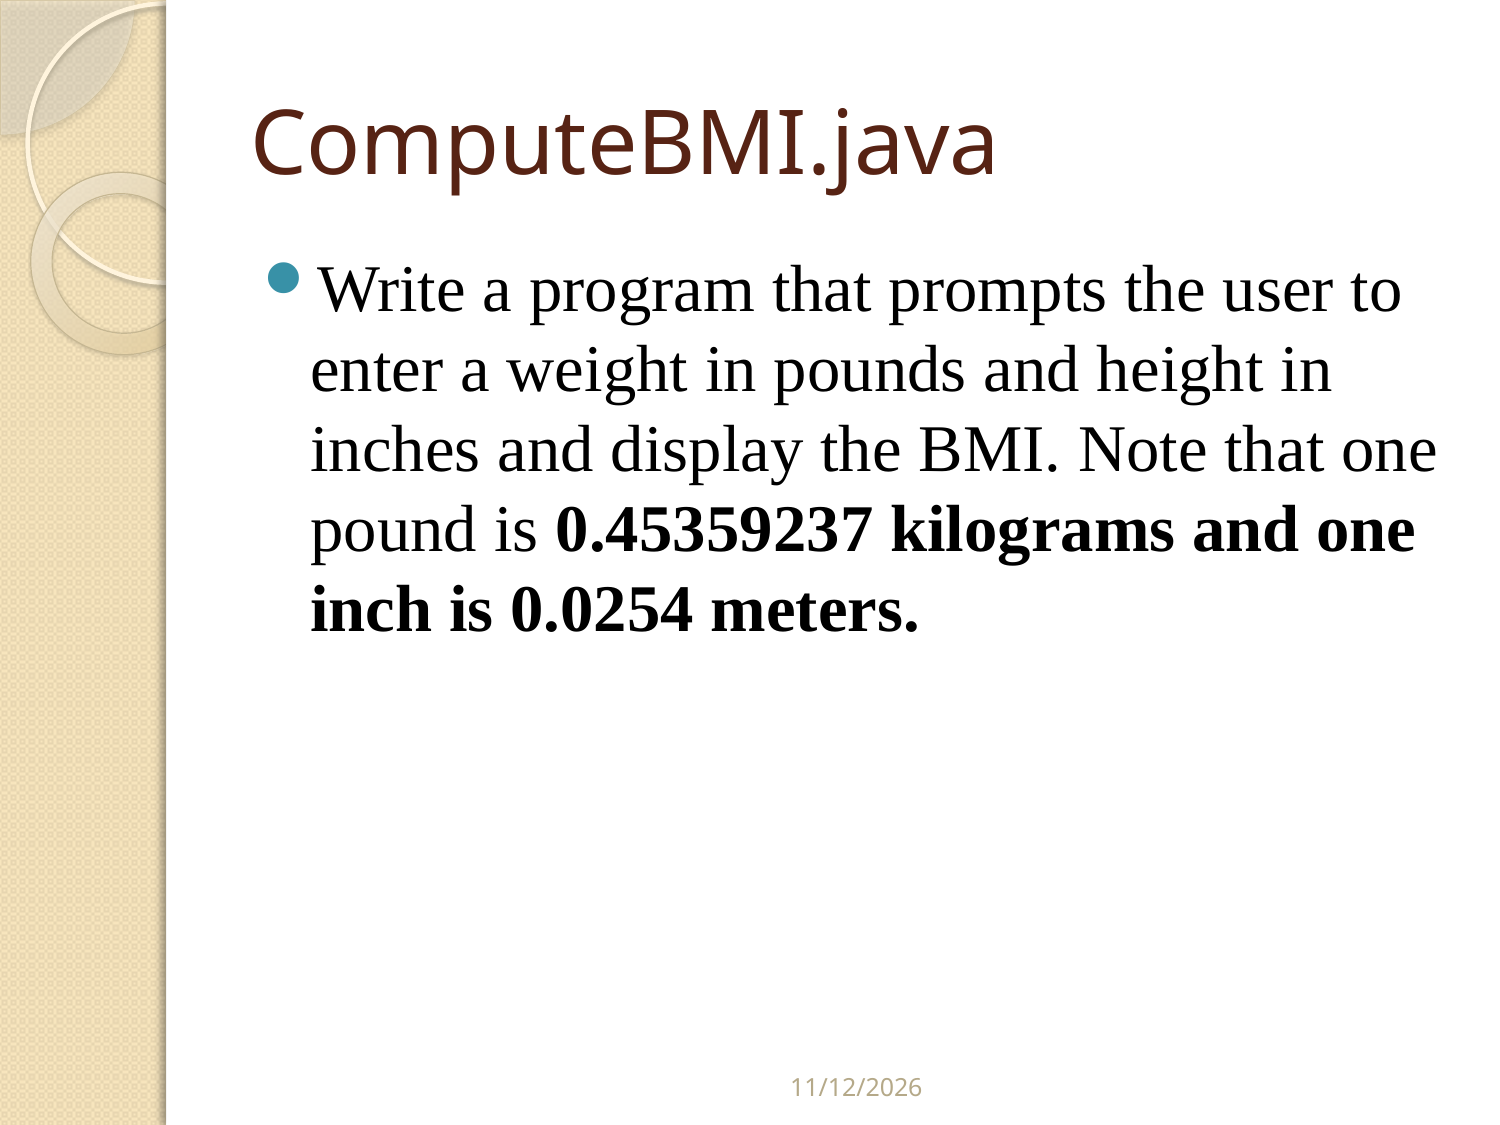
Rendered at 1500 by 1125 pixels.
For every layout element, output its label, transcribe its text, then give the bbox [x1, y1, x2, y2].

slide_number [587, 1034, 938, 1113]
list Write a program that prompts the user to enter a weight in pounds and height in inches and display the BMI. Note that one pound is 0.45359237 kilograms and one inch is 0.0254 meters. [235, 237, 1466, 1025]
title ComputeBMI.java [235, 45, 1466, 233]
